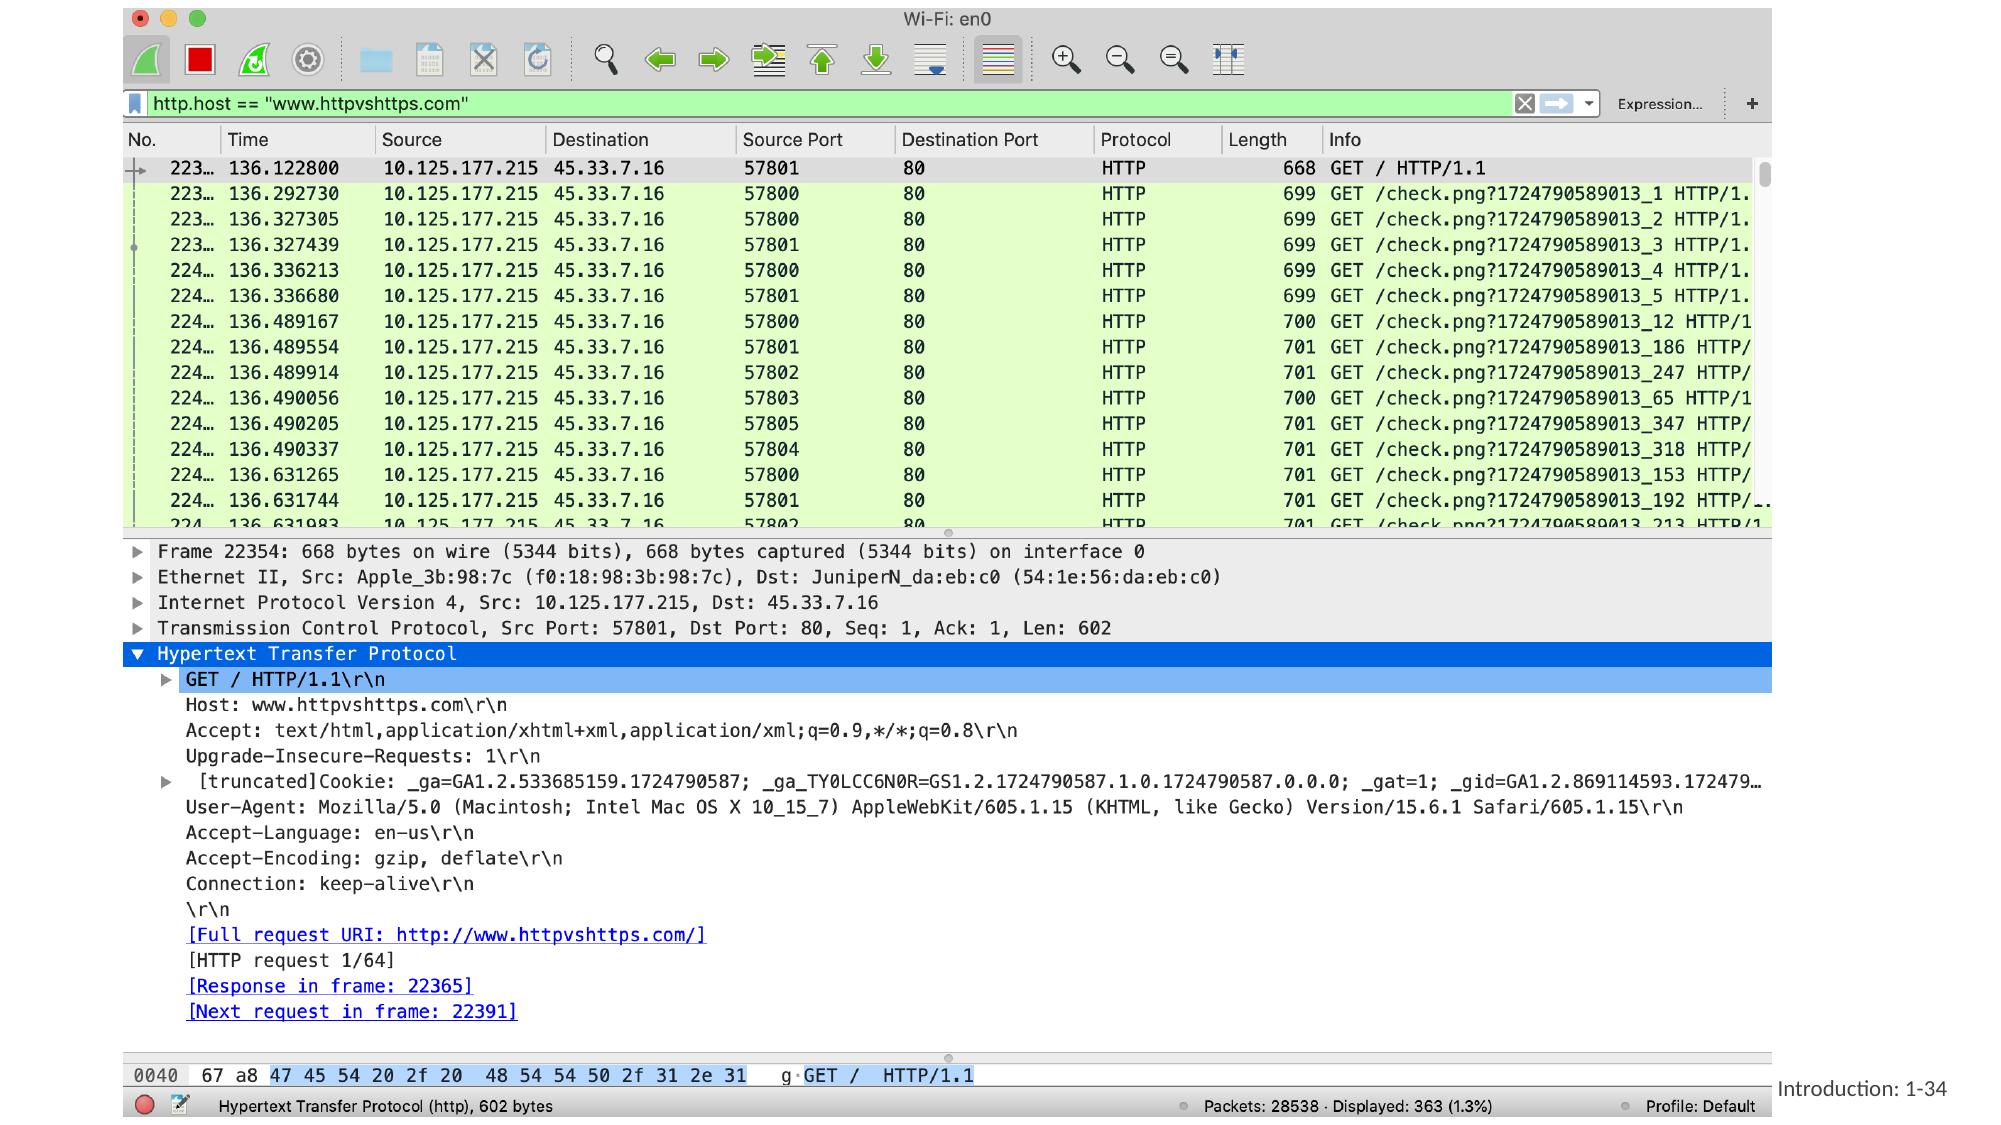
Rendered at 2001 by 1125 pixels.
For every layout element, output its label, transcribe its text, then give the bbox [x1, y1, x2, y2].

picture [123, 8, 1772, 1117]
slide_number Introduction: 1-34 [1772, 1056, 1963, 1117]
